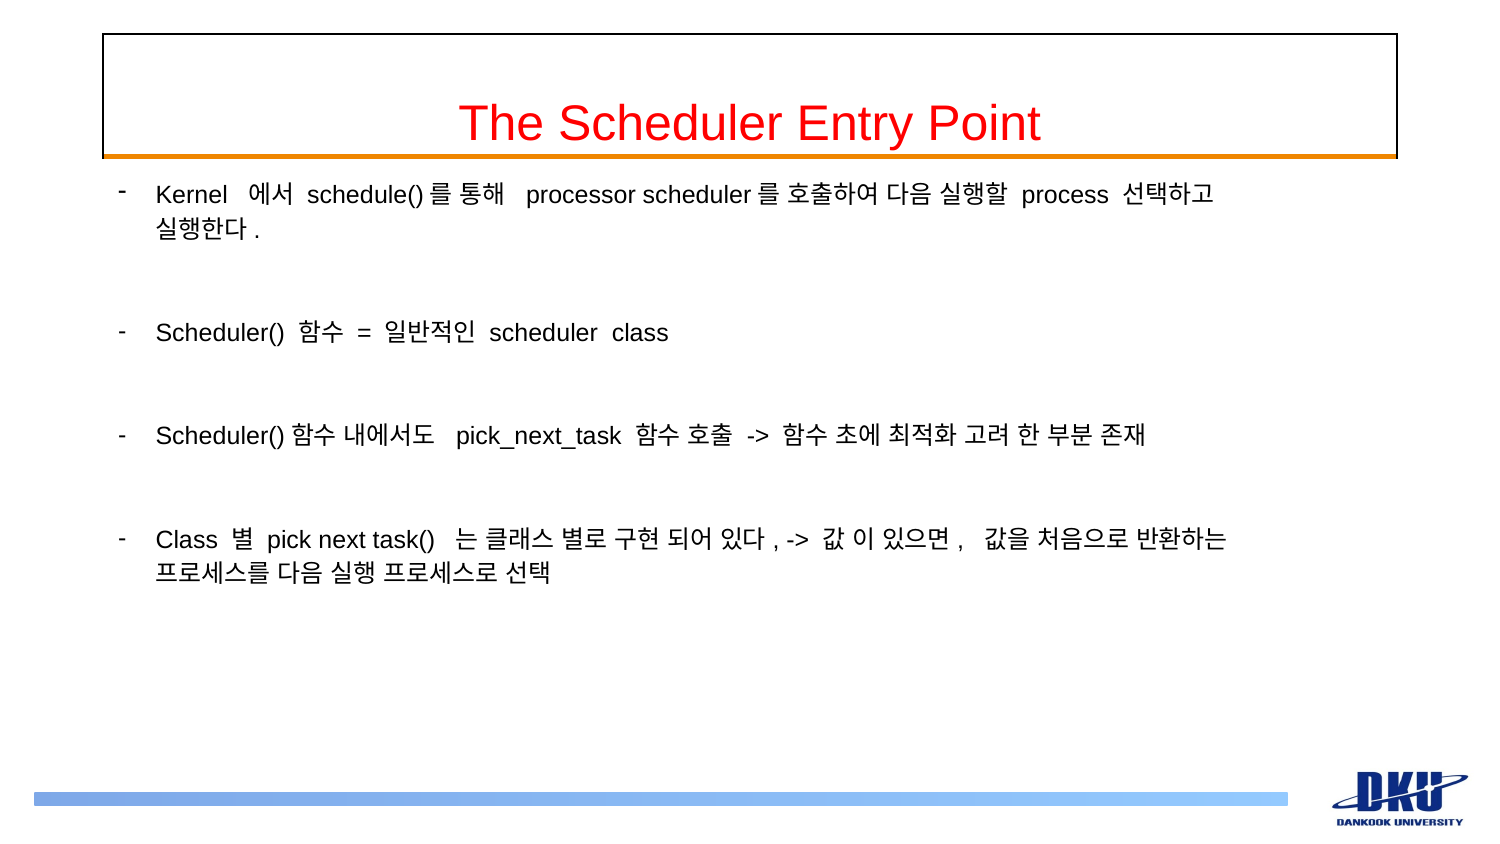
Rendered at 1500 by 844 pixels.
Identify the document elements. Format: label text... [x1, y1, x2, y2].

table_header The Scheduler Entry Point [104, 35, 1396, 154]
picture [1327, 766, 1478, 831]
list Kernel 에서 schedule()를 통해 processor scheduler를 호출하여 다음 실행할 process 선택하고 실행한다. Scheduler() 함수 = 일반적인 scheduler class Scheduler()함수 내에서도 pick_next_task 함수 호출 -> 함수 초에 최적화 고려 한 부분 존재 Class 별 pick next task() 는 클래스 별로 구현 되어 있다, -> 값 이 있으면, 값을 처음으로 반환하는 프로세스를 다음 실행 프로세스로 선택 [103, 159, 1298, 720]
text_box [34, 792, 1288, 806]
